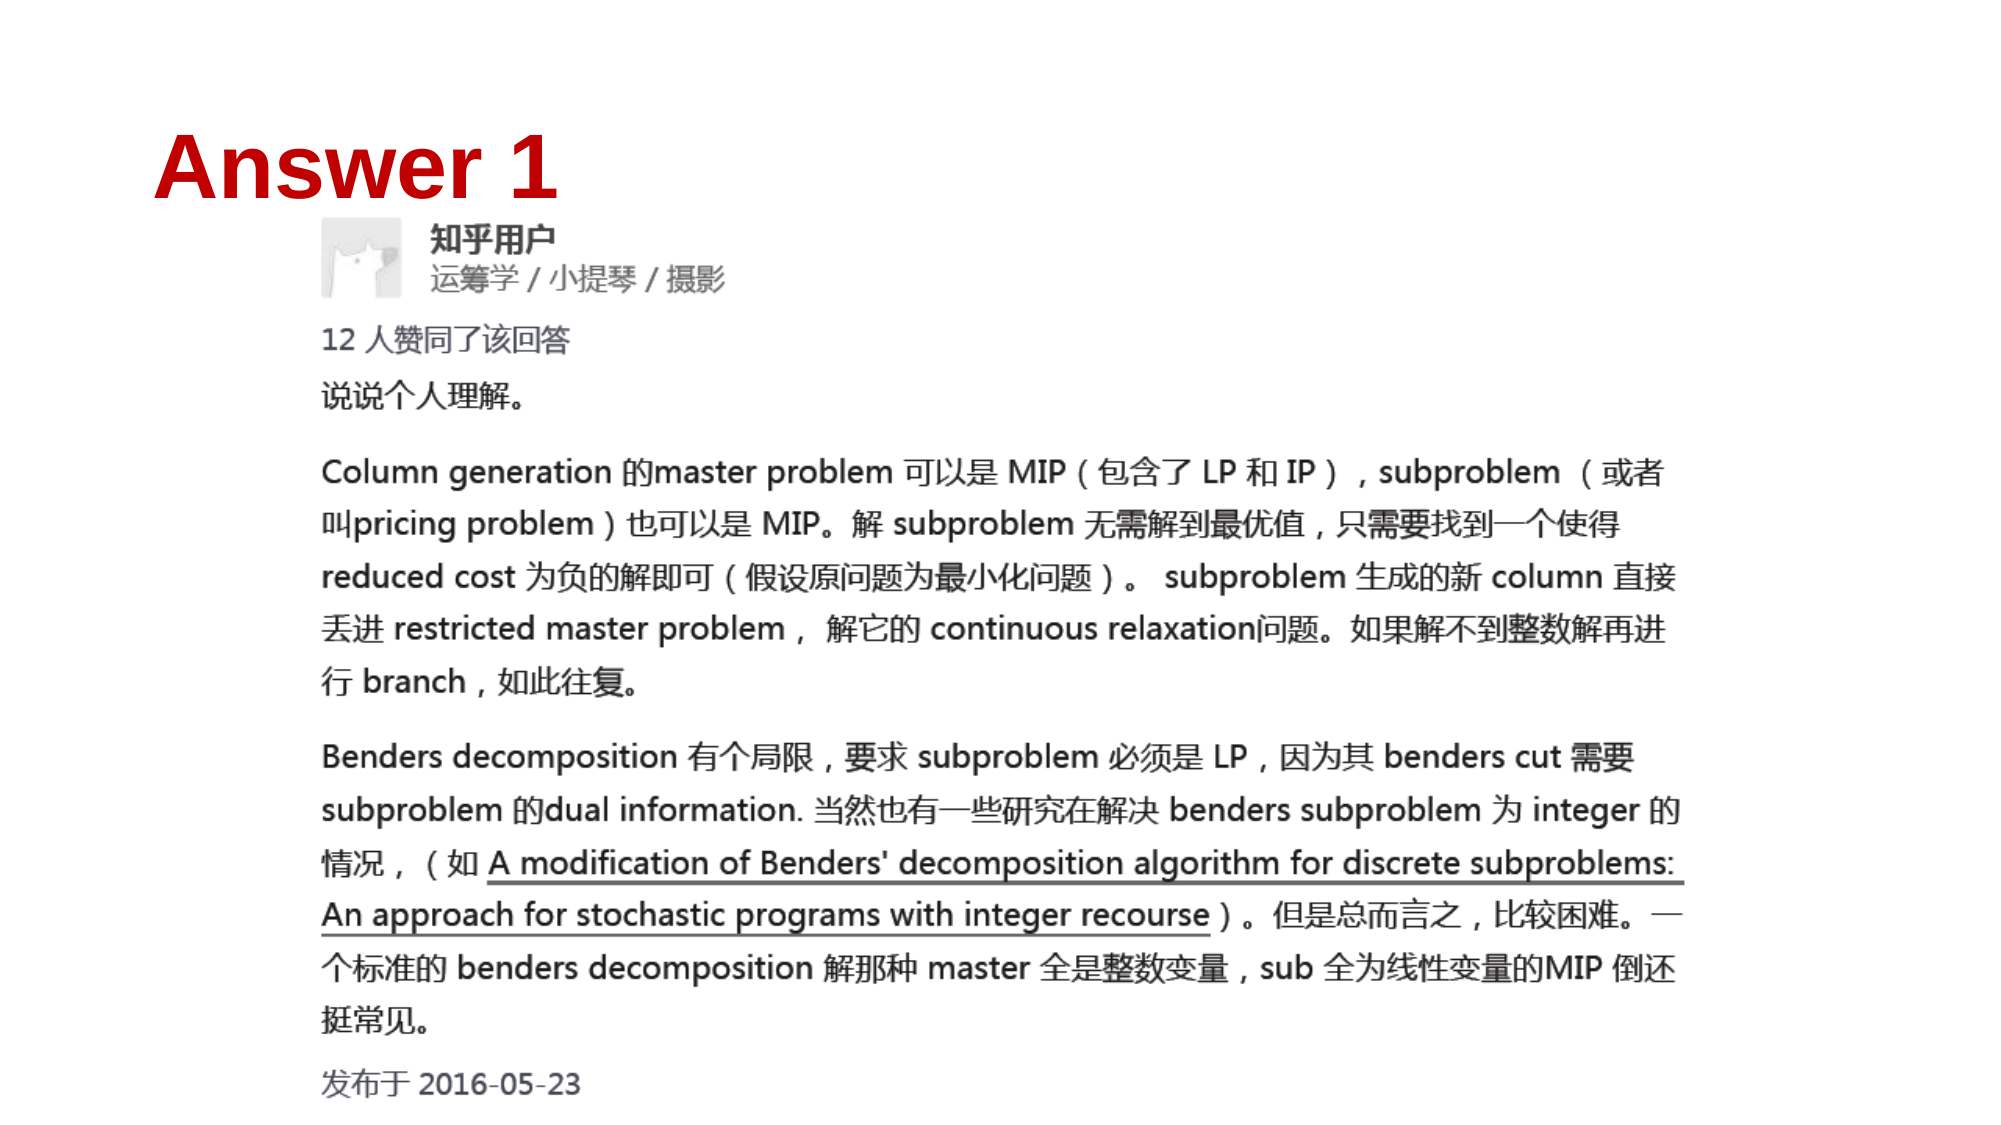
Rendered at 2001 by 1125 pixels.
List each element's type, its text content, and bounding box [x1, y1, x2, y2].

title Answer 1 [137, 59, 1863, 278]
picture [295, 208, 1705, 1117]
